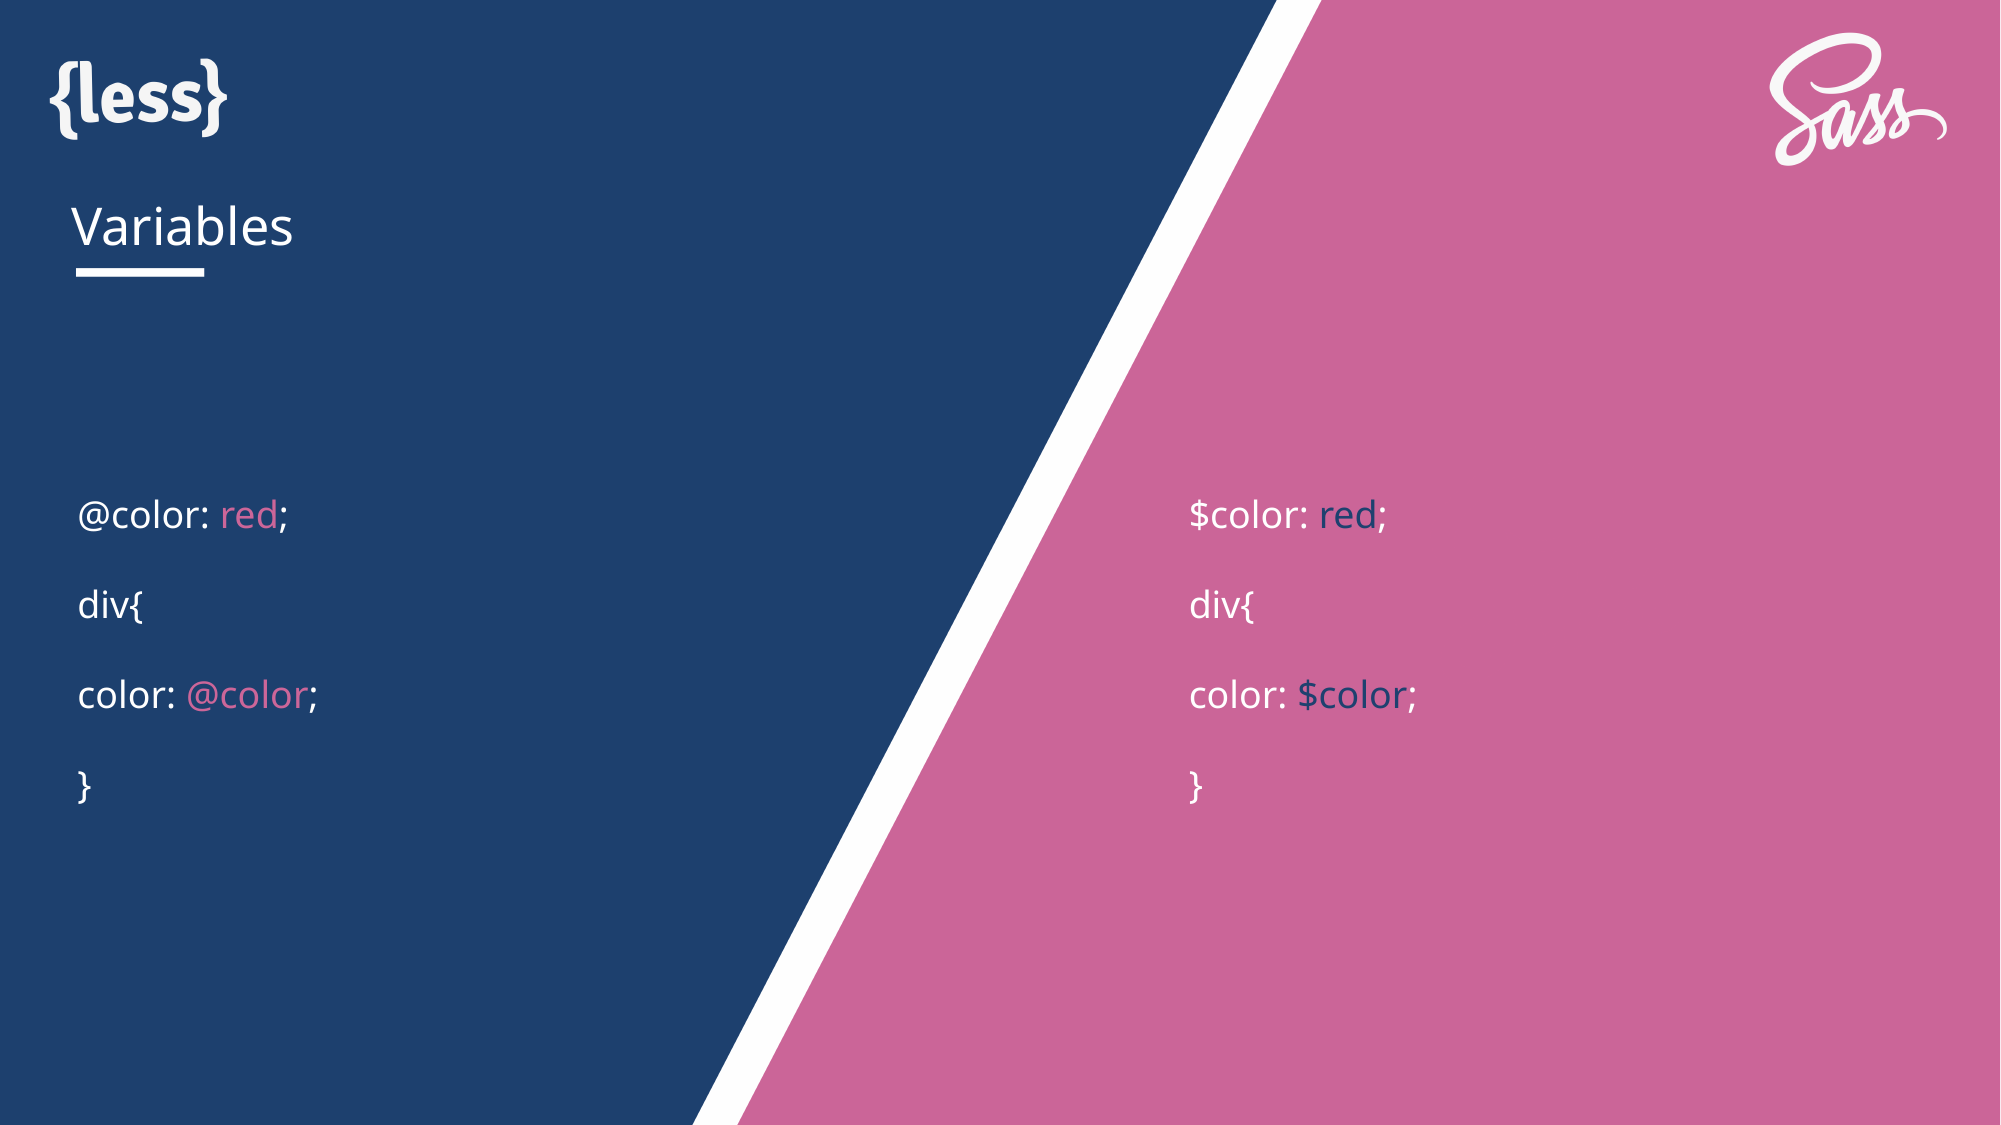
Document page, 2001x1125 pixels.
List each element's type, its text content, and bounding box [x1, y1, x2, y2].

text_box $color: red; div{ color: $color; } [1173, 371, 1942, 927]
text_box @color: red; div{ color: @color; } [62, 371, 831, 927]
text_box Variables [56, 185, 942, 275]
picture [0, 0, 2001, 1125]
